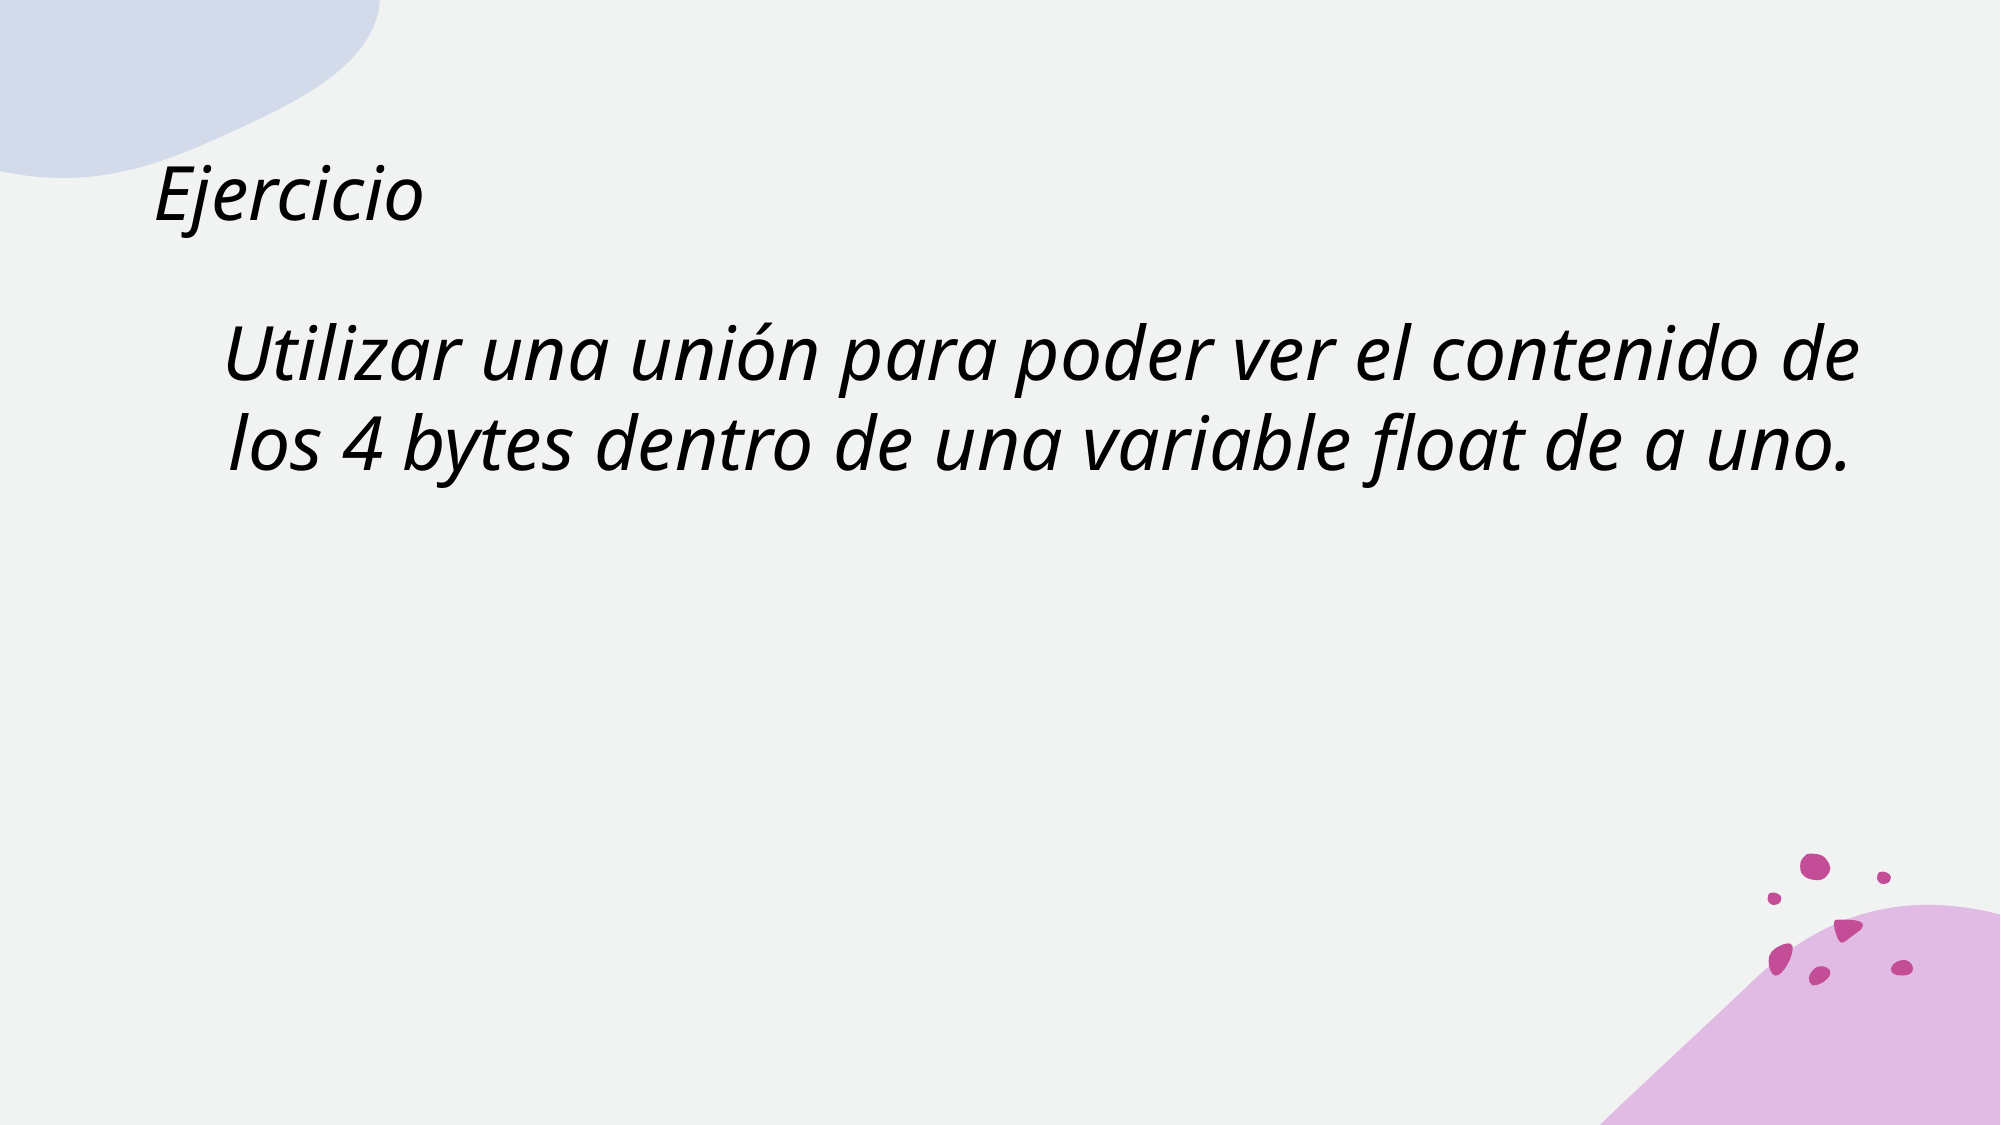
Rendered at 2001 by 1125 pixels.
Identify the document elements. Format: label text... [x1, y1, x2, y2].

title Ejercicio [133, 25, 1917, 246]
list Utilizar una unión para poder ver el contenido de los 4 bytes dentro de una variable float de a uno. [133, 295, 1917, 1013]
